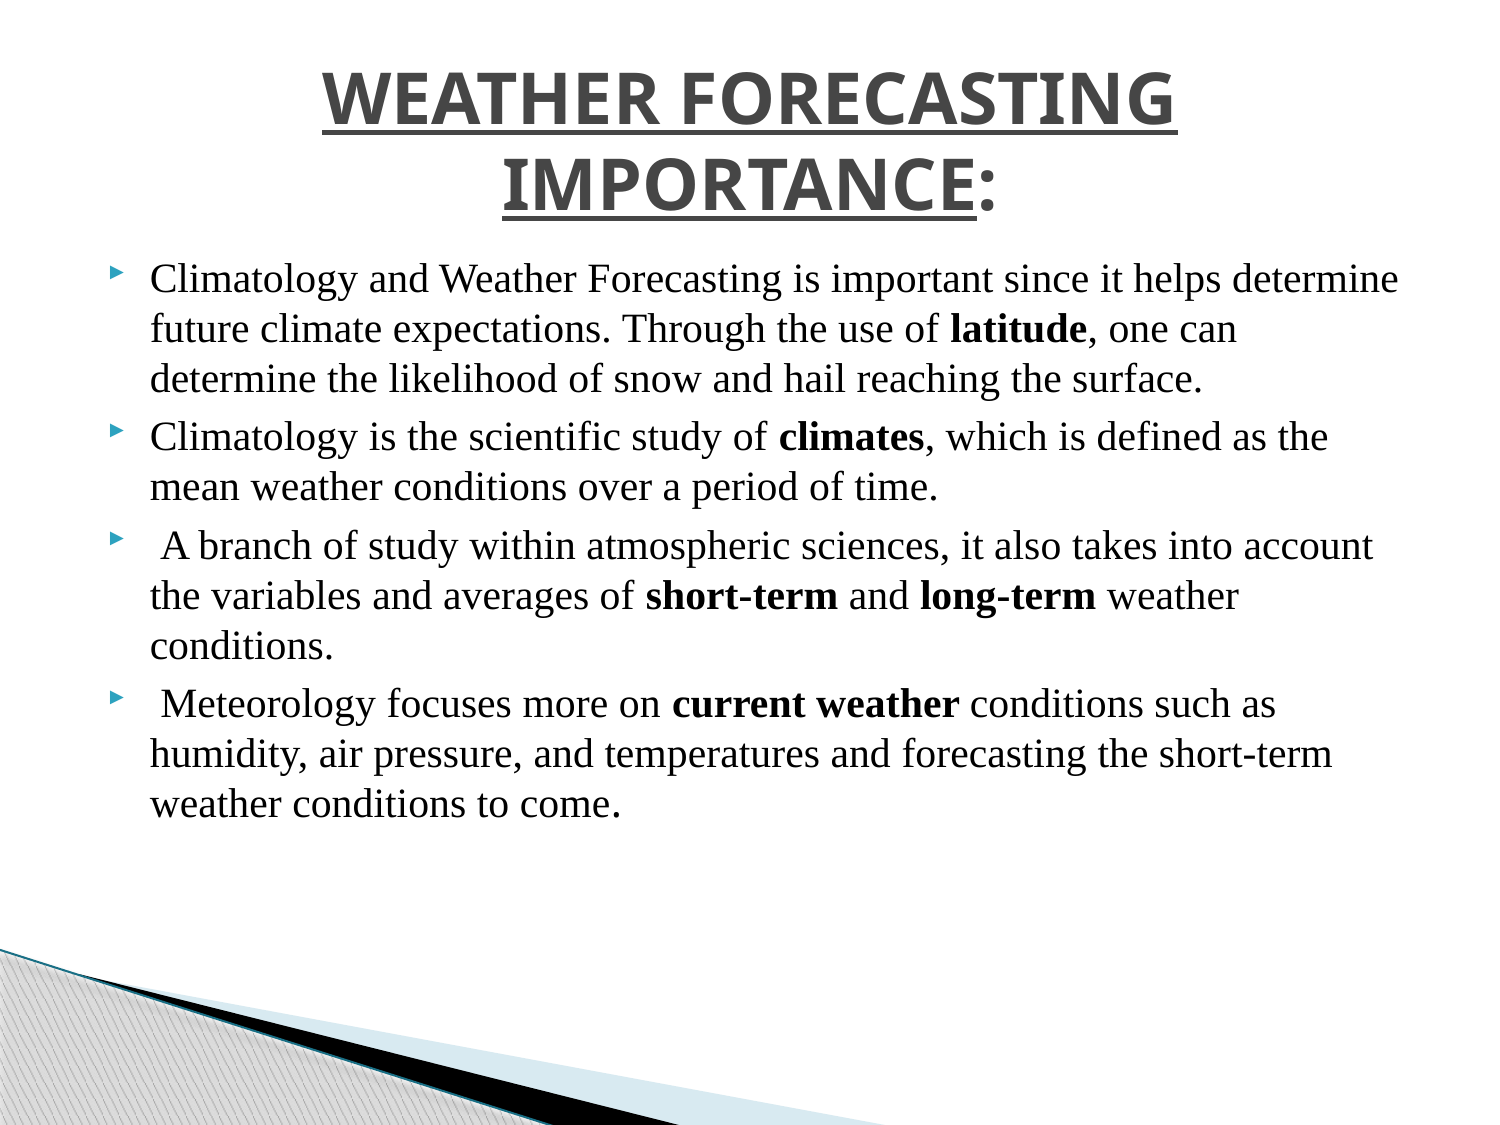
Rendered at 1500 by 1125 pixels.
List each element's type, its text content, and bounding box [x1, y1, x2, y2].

title WEATHER FORECASTING IMPORTANCE: [75, 45, 1425, 233]
list Climatology and Weather Forecasting is important since it helps determine future climate expectations. Through the use of latitude, one can determine the likelihood of snow and hail reaching the surface. Climatology is the scientific study of climates, which is defined as the mean weather conditions over a period of time. A branch of study within atmospheric sciences, it also takes into account the variables and averages of short-term and long-term weather conditions. Meteorology focuses more on current weather conditions such as humidity, air pressure, and temperatures and forecasting the short-term weather conditions to come. [75, 243, 1425, 986]
